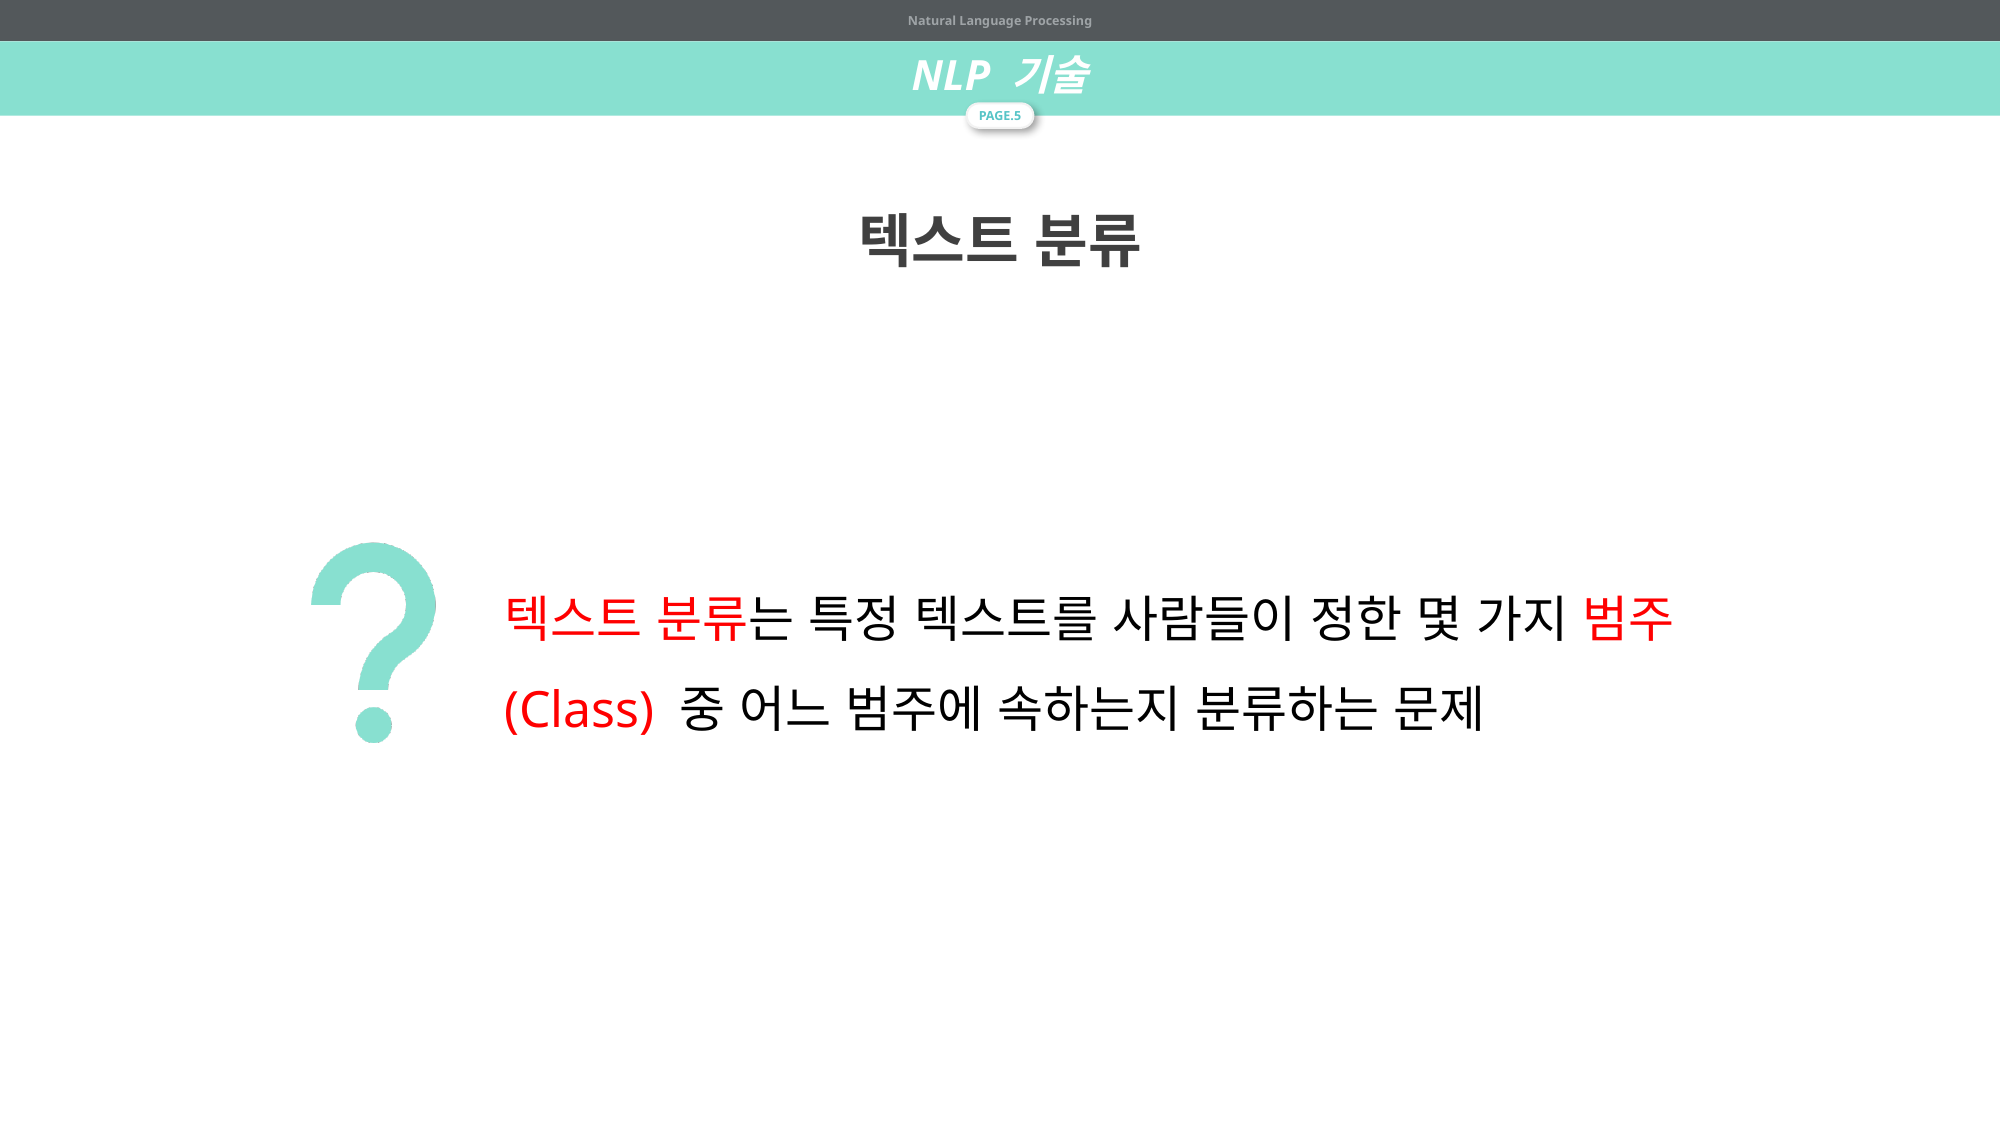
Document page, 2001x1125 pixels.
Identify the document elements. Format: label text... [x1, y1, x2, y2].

picture [256, 525, 490, 760]
text_box Natural Language Processing [0, 0, 2000, 40]
text_box NLP 기술 [0, 40, 2000, 117]
text_box 텍스트 분류 [333, 127, 1667, 316]
text_box PAGE.5 [965, 102, 1035, 129]
text_box 텍스트 분류는 특정 텍스트를 사람들이 정한 몇 가지 범주(Class) 중 어느 범주에 속하는지 분류하는 문제 [490, 549, 1735, 745]
